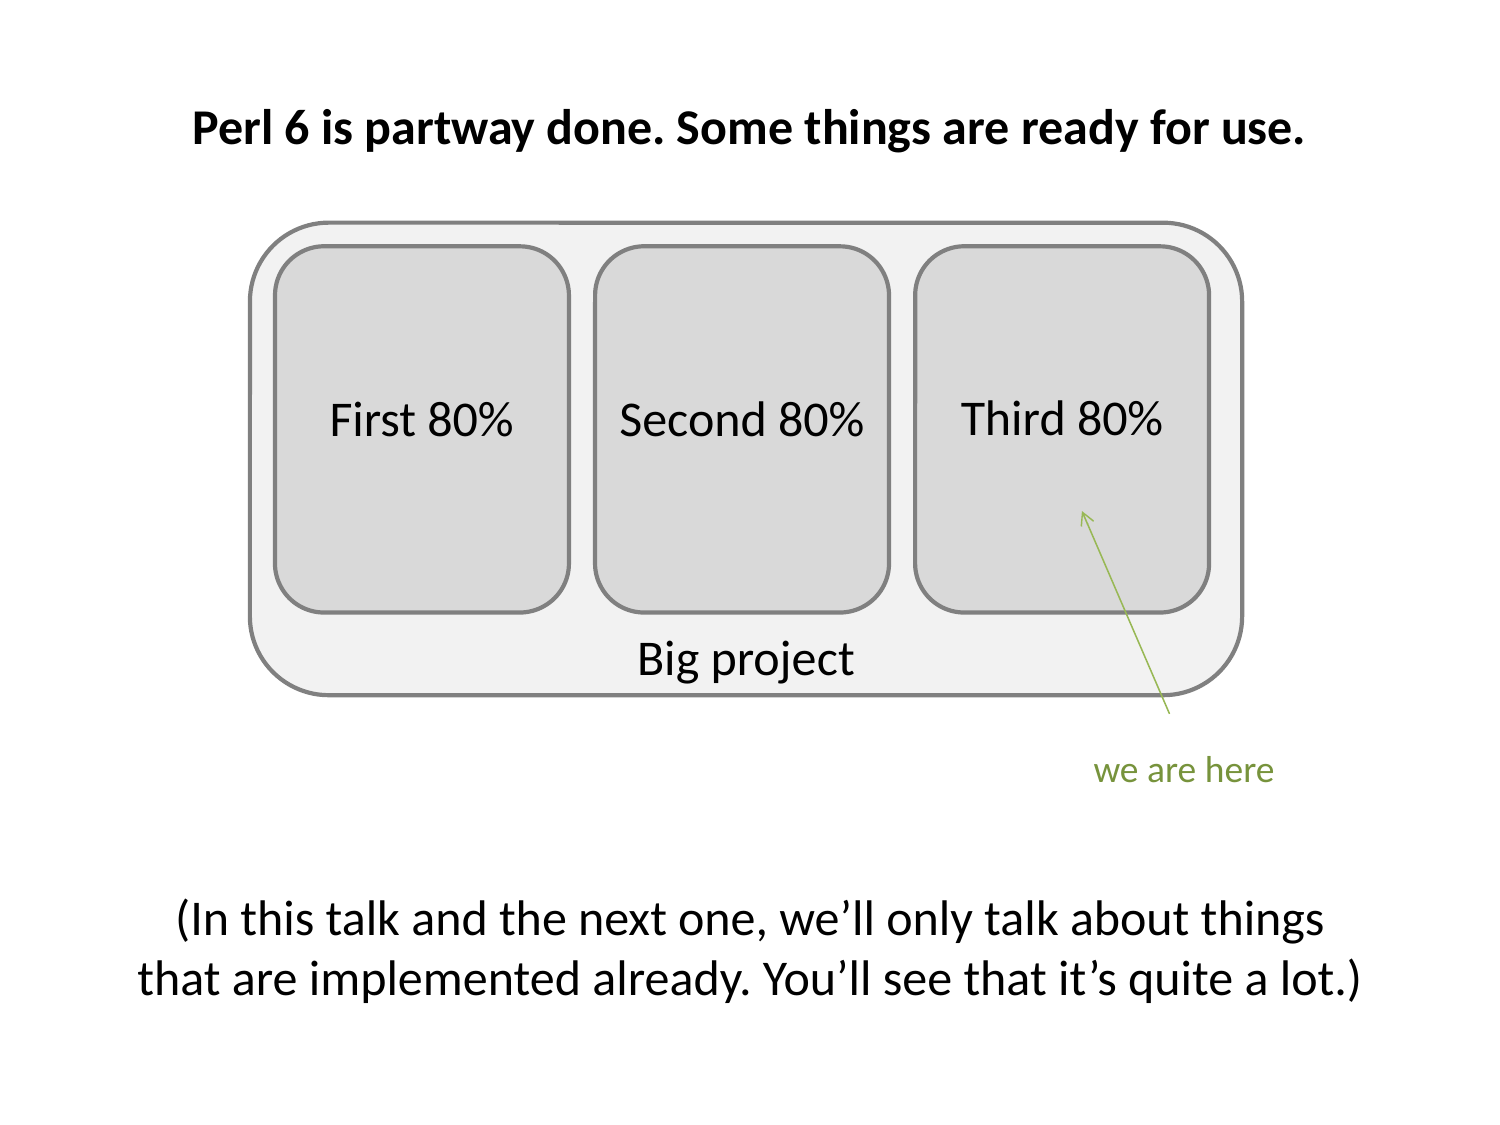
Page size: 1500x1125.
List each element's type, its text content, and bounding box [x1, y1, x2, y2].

text_box we are here [1078, 737, 1290, 798]
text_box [1081, 510, 1170, 715]
text_box (In this talk and the next one, we’ll only talk about things that are implemented already. You’ll see that it’s quite a lot.) [122, 878, 1378, 1013]
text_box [249, 222, 1243, 696]
text_box Perl 6 is partway done. Some things are ready for use. [178, 86, 1323, 162]
